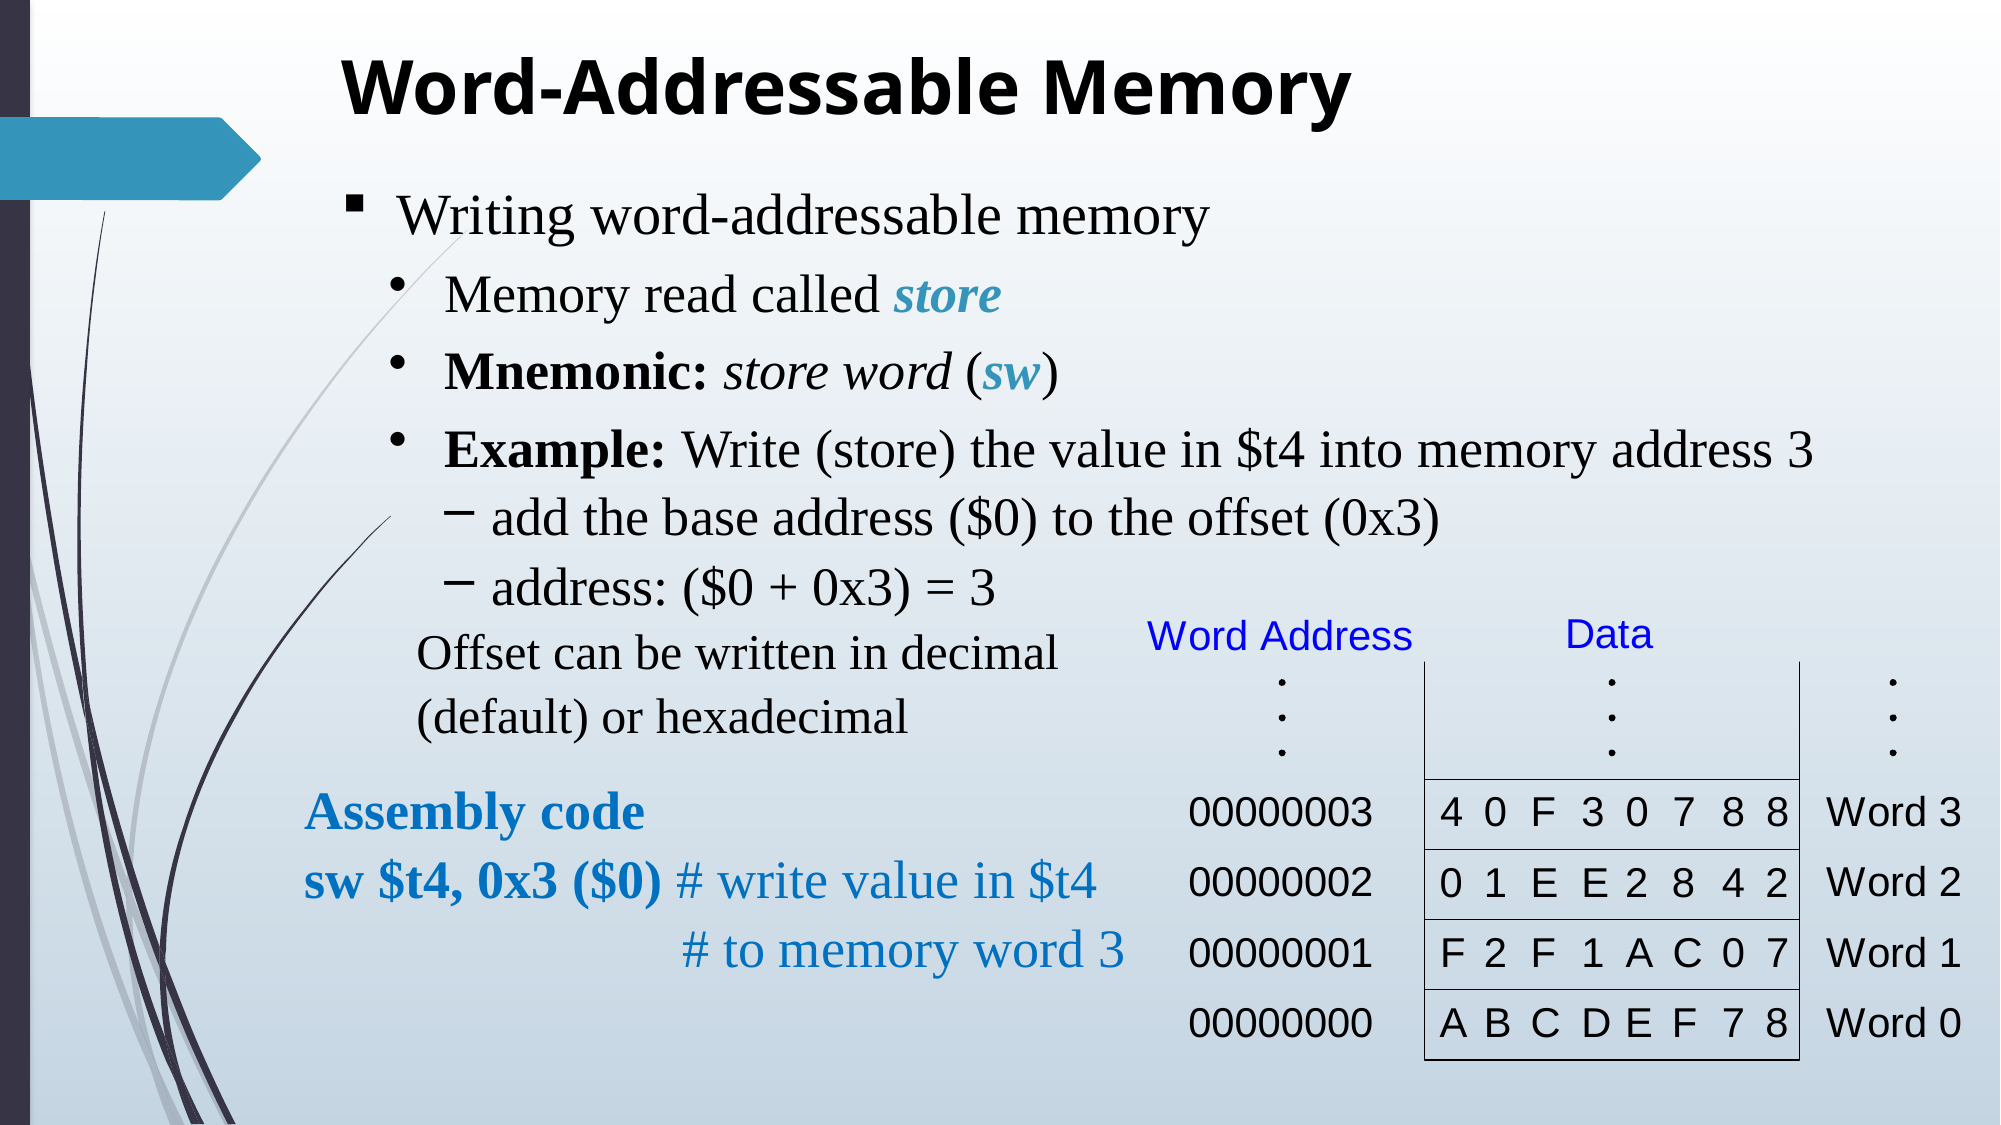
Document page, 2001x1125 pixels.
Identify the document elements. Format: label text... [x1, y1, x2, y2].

text_box Writing word-addressable memory Memory read called store Mnemonic: store word (sw) Example: Write (store) the value in $t4 into memory address 3 add the base address ($0) to the offset (0x3) address: ($0 + 0x3) = 3 Offset can be written in decimal (default) or hexadecimal [326, 168, 1878, 775]
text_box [1104, 597, 1993, 1068]
text_box Assembly code sw $t4, 0x3 ($0) # write value in $t4 # to memory word 3 [289, 775, 1100, 981]
title Word-Addressable Memory [326, 0, 1789, 168]
